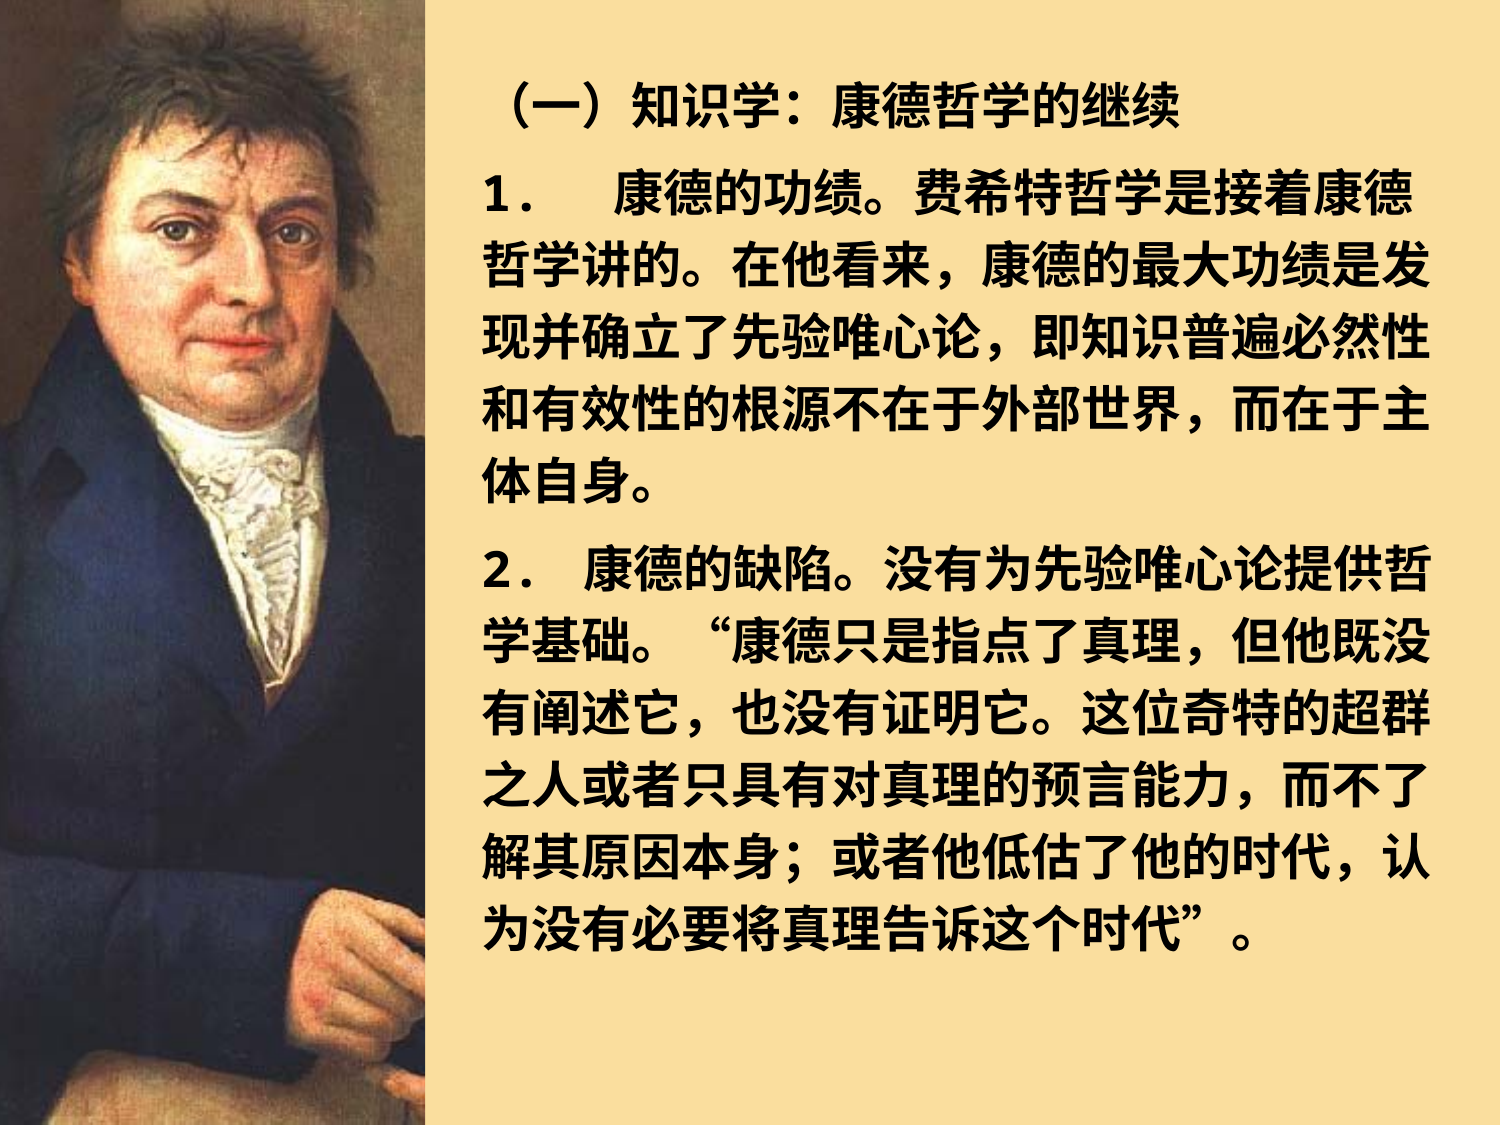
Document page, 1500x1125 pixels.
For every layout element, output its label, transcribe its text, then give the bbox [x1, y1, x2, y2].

picture [0, 0, 426, 1125]
list （一）知识学：康德哲学的继续 1. 康德的功绩。费希特哲学是接着康德哲学讲的。在他看来，康德的最大功绩是发现并确立了先验唯心论，即知识普遍必然性和有效性的根源不在于外部世界，而在于主体自身。 2. 康德的缺陷。没有为先验唯心论提供哲学基础。“康德只是指点了真理，但他既没有阐述它，也没有证明它。这位奇特的超群之人或者只具有对真理的预言能力，而不了解其原因本身；或者他低估了他的时代，认为没有必要将真理告诉这个时代”。 [466, 54, 1459, 1071]
